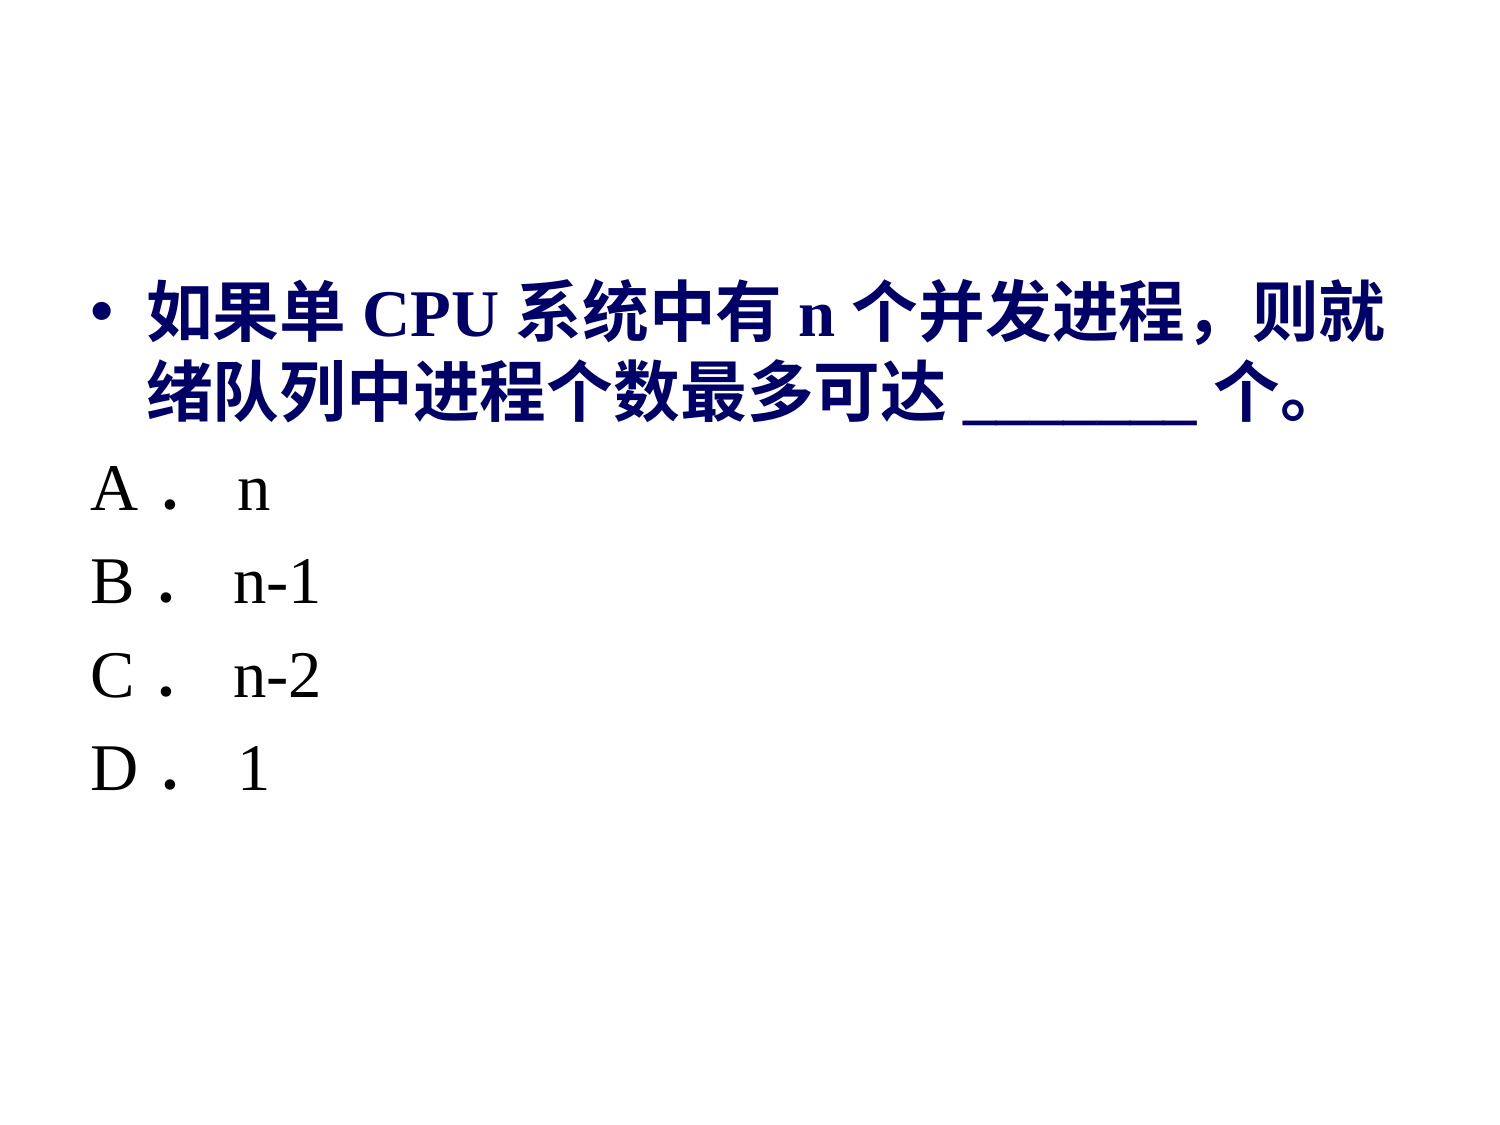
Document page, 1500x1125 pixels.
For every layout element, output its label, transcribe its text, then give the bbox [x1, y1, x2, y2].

list 如果单CPU系统中有n个并发进程，则就绪队列中进程个数最多可达_______个。 A．n B．n-1 C．n-2 D．1 [75, 262, 1425, 1005]
